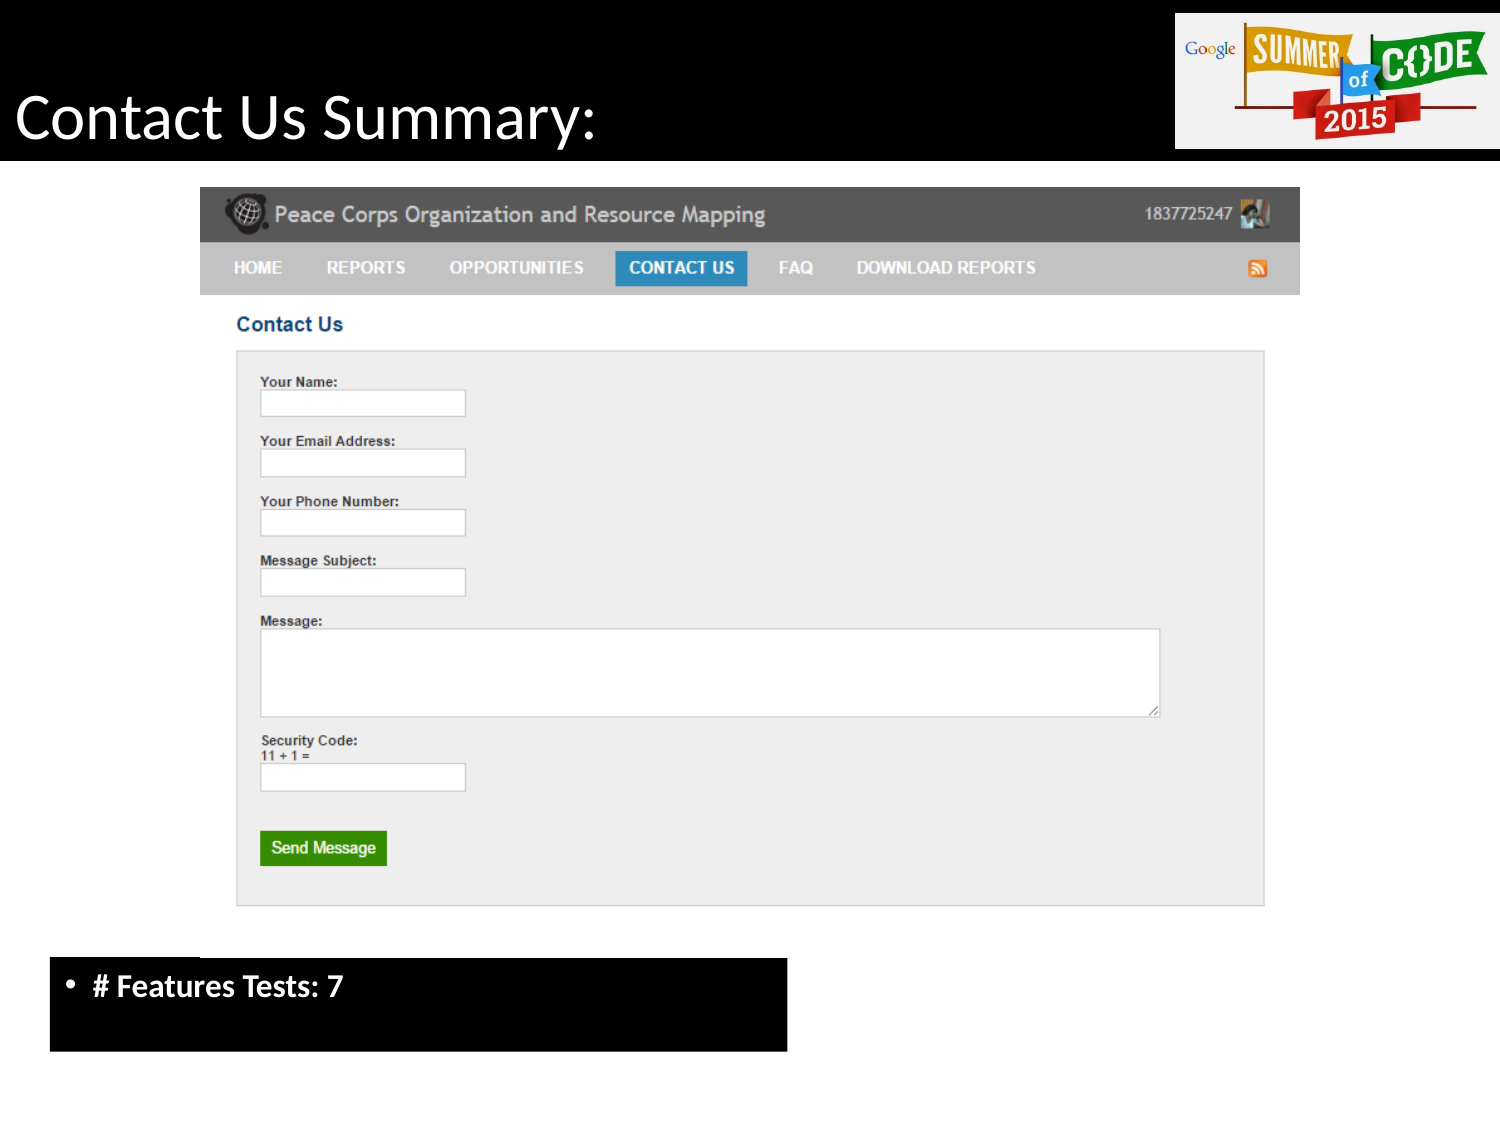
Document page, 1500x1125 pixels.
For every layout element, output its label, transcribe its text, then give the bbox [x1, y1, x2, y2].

picture [1174, 13, 1500, 149]
picture [199, 187, 1301, 958]
text_box # Features Tests: 7 [49, 957, 788, 1052]
text_box Contact Us Summary: [0, 0, 1500, 161]
